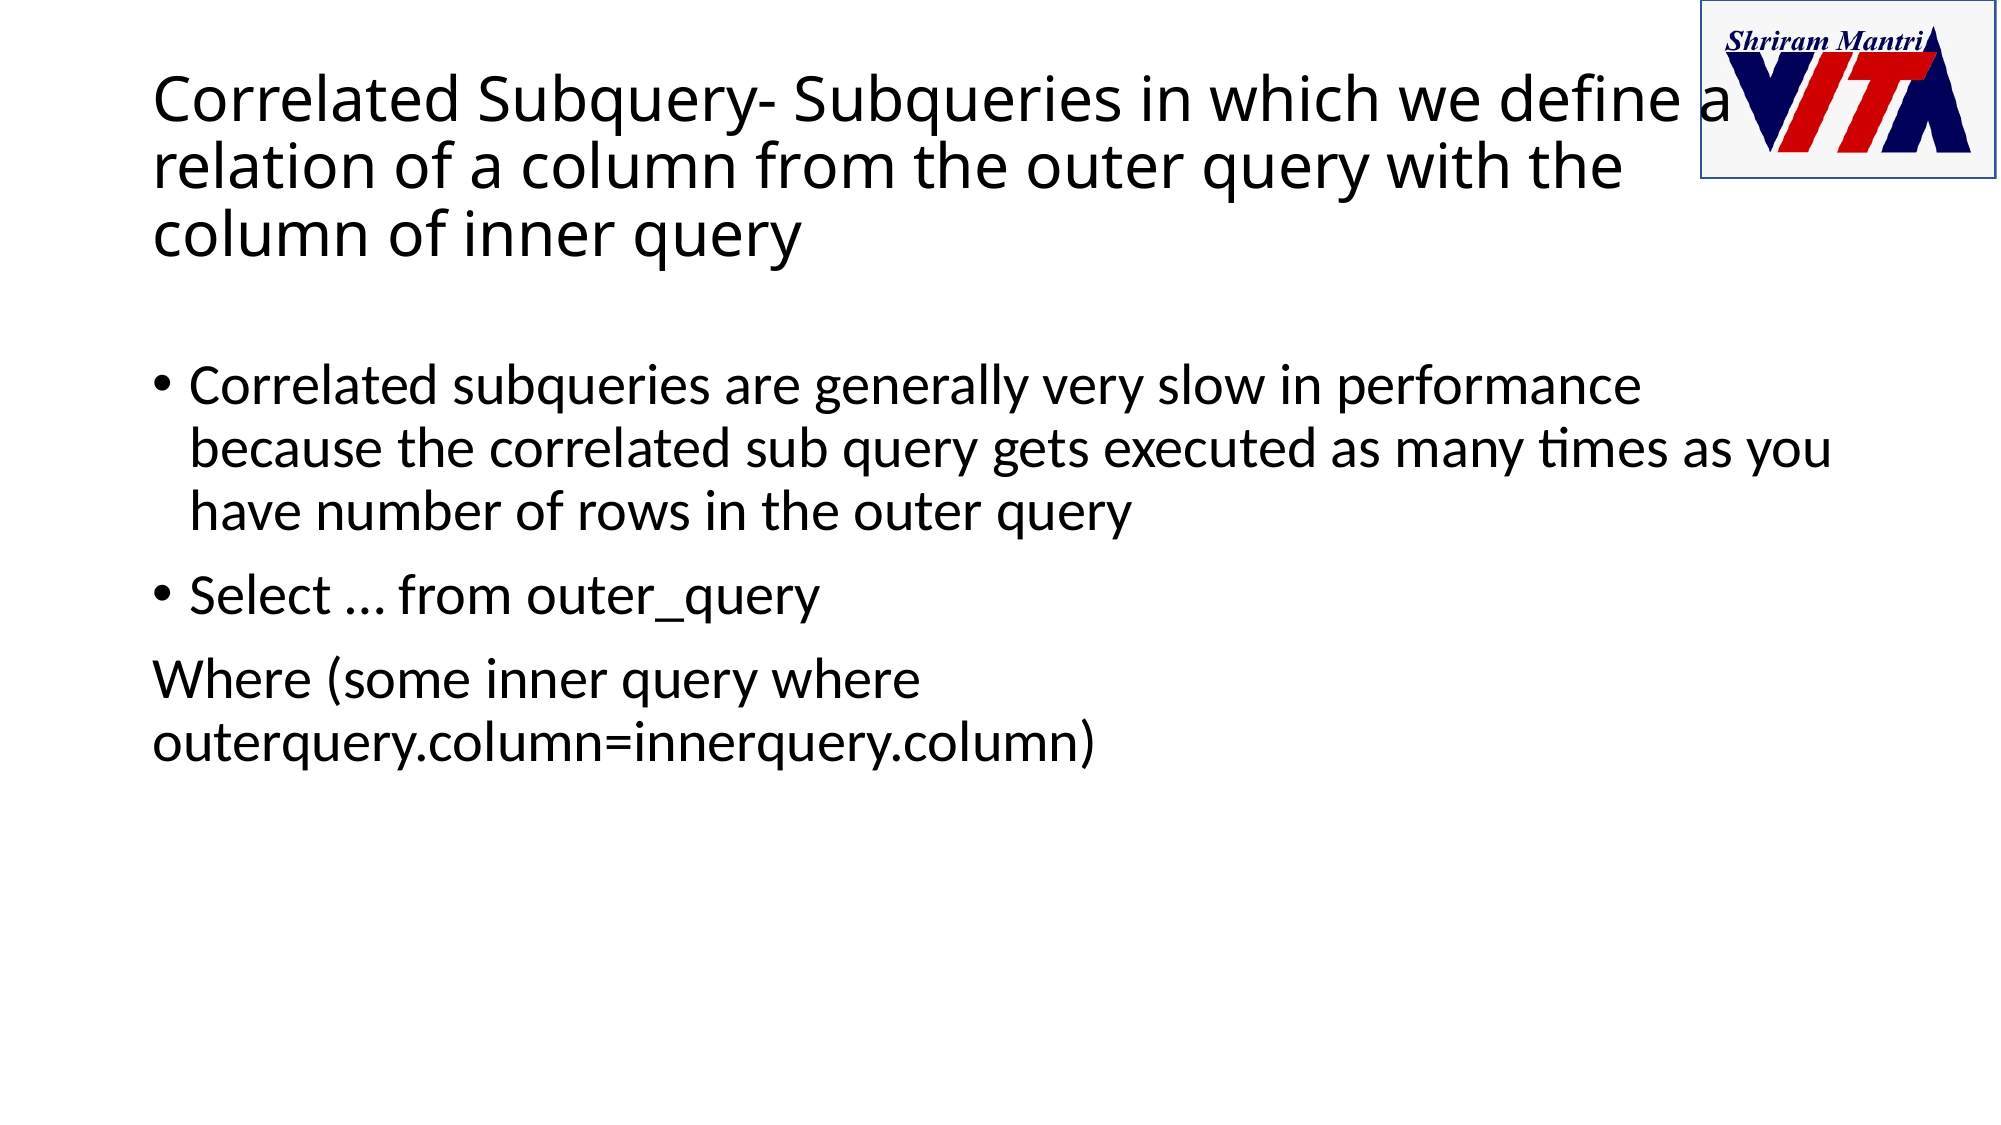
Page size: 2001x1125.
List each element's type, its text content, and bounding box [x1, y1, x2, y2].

title Correlated Subquery- Subqueries in which we define a relation of a column from the outer query with the column of inner query [137, 59, 1863, 278]
picture [1702, 1, 1994, 177]
list Correlated subqueries are generally very slow in performance because the correlated sub query gets executed as many times as you have number of rows in the outer query Select … from outer_query Where (some inner query where outerquery.column=innerquery.column) [137, 346, 1863, 1014]
